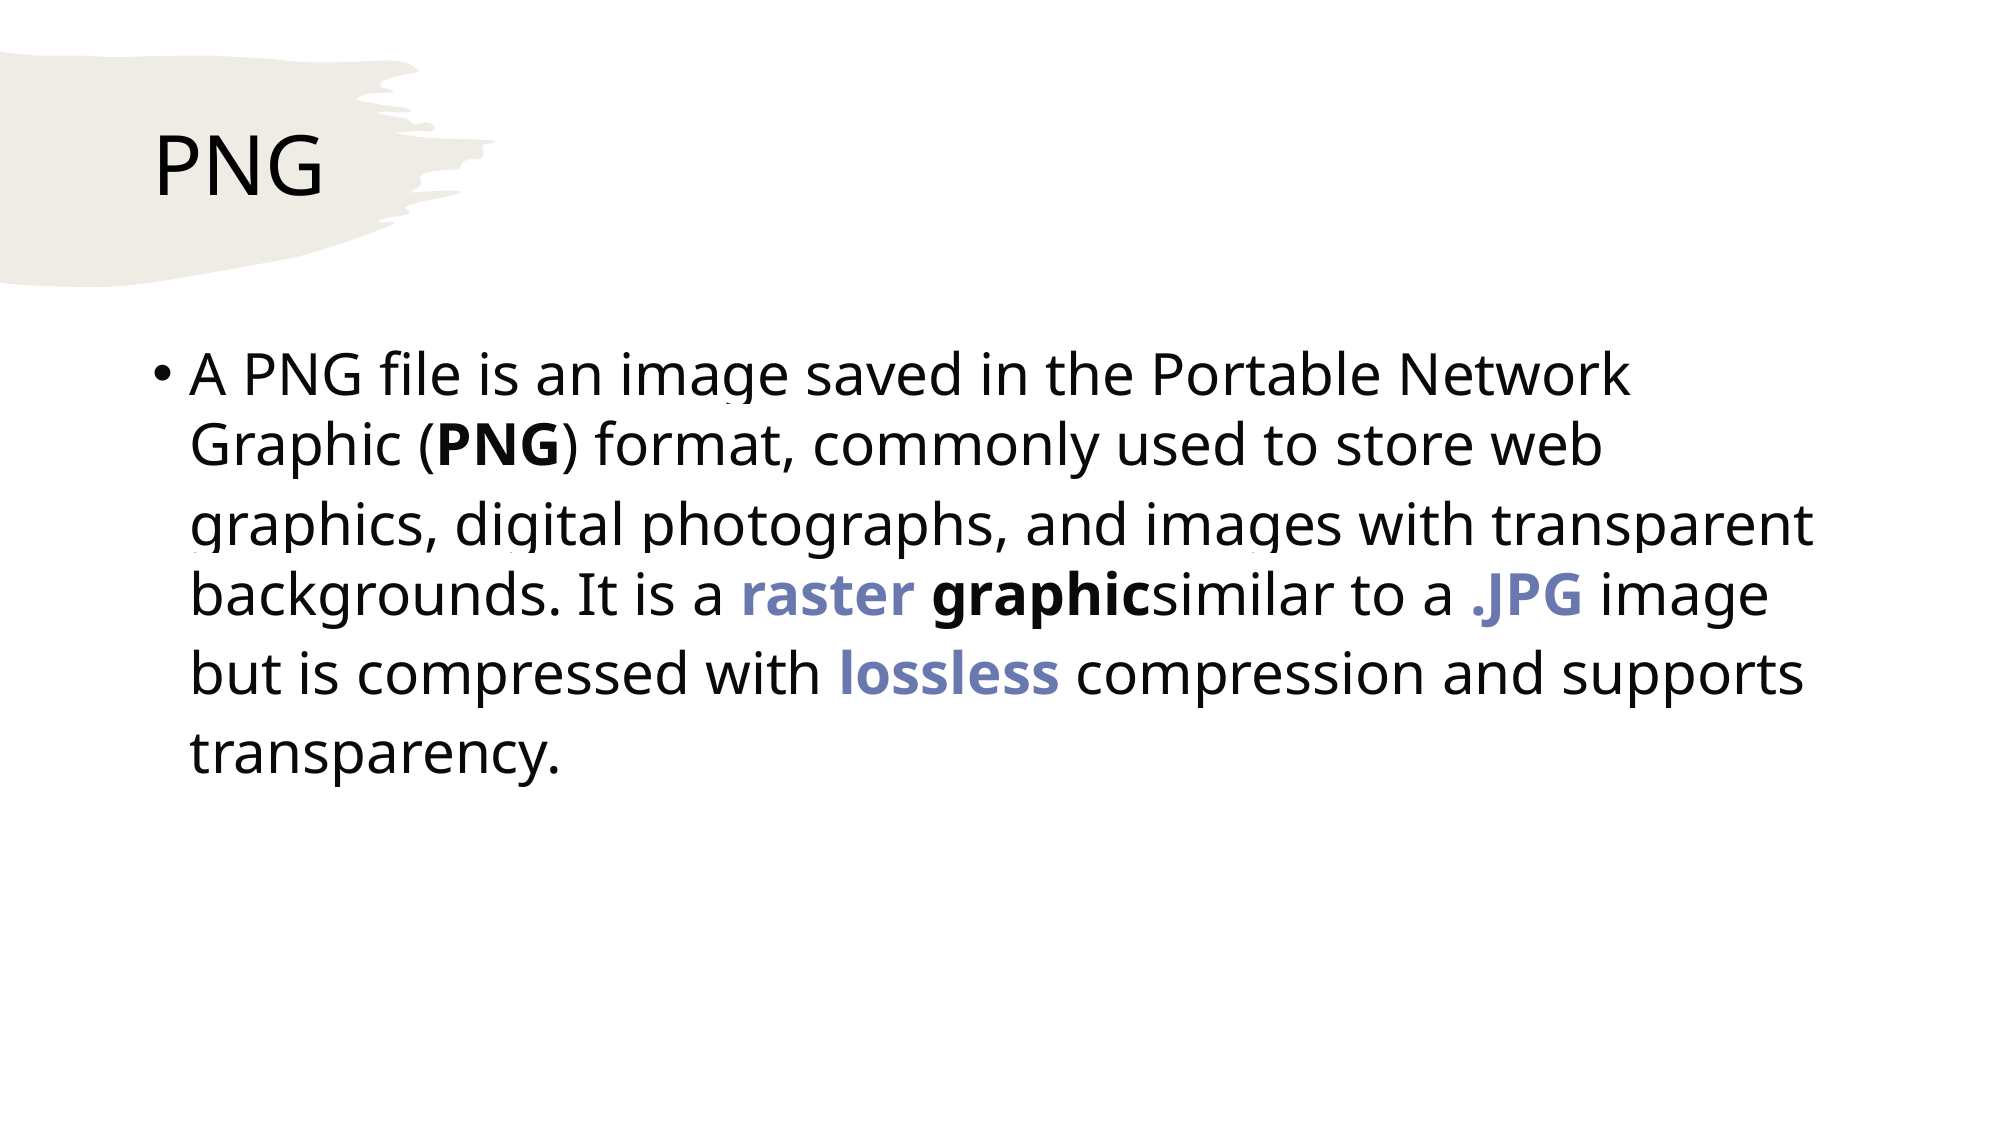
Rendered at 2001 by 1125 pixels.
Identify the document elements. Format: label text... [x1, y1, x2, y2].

title PNG [137, 59, 1863, 278]
list A PNG file is an image saved in the Portable Network Graphic (PNG) format, commonly used to store web graphics, digital photographs, and images with transparent backgrounds. It is a raster graphicsimilar to a .JPG image but is compressed with lossless compression and supports transparency. [137, 329, 1863, 1013]
